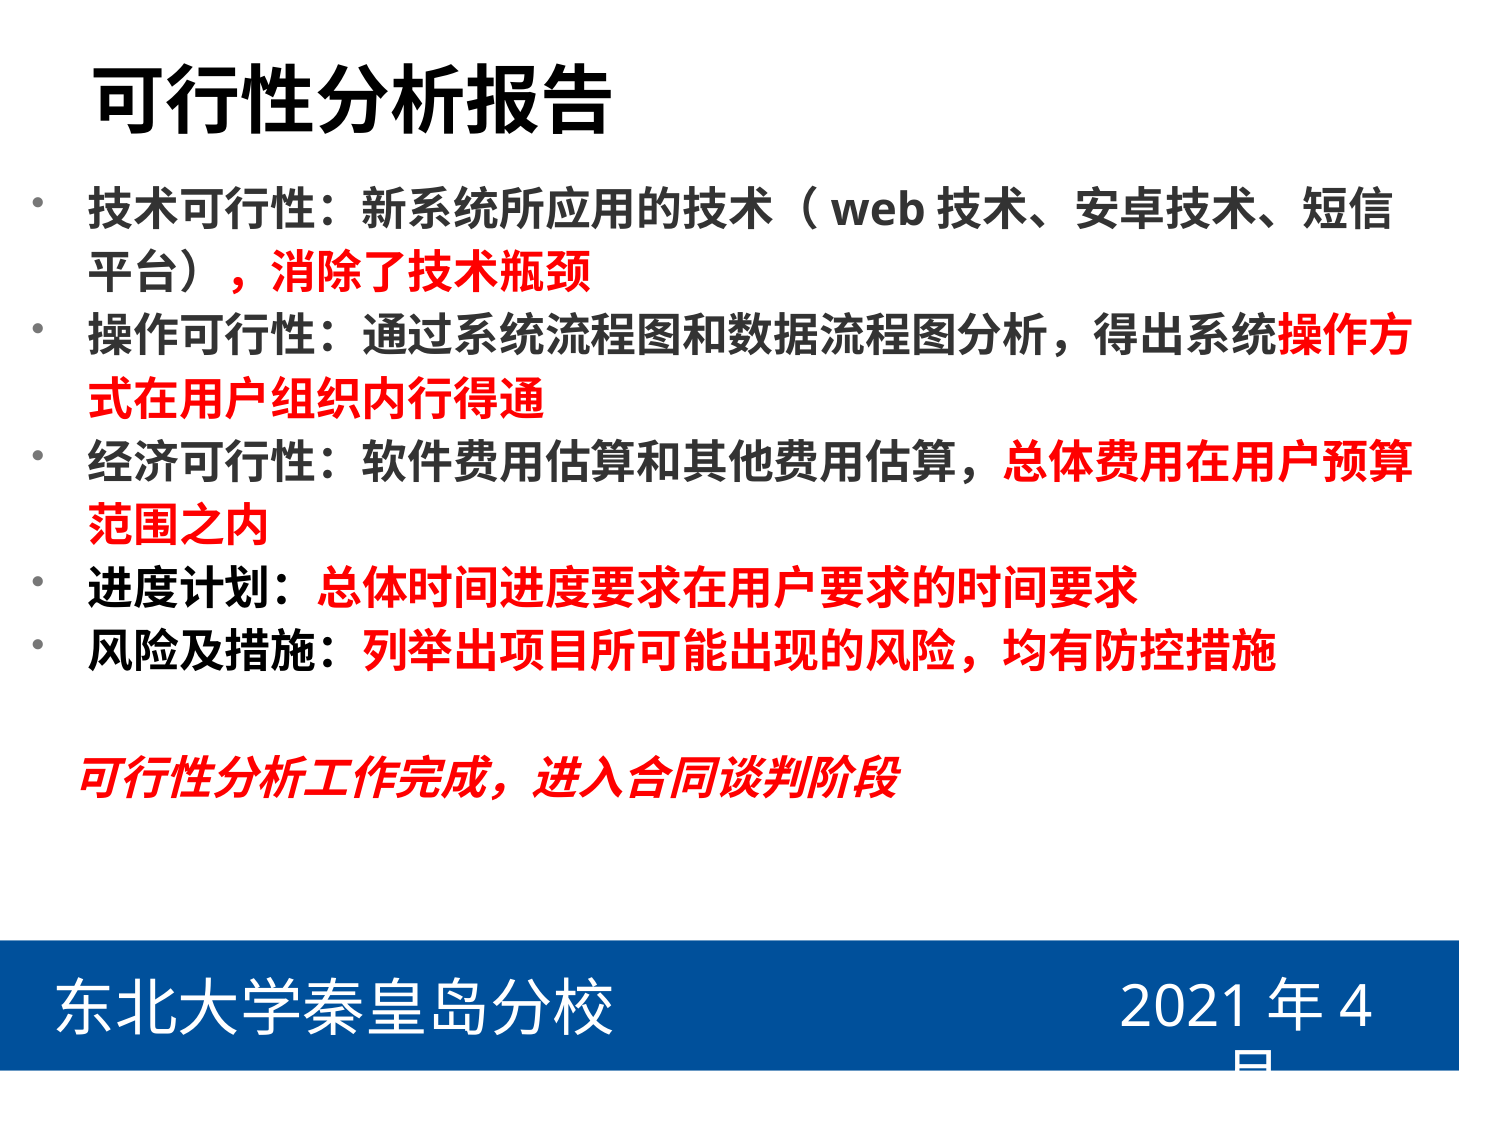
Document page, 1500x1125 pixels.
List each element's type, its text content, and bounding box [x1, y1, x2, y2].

list 技术可行性：新系统所应用的技术（web技术、安卓技术、短信平台），消除了技术瓶颈 操作可行性：通过系统流程图和数据流程图分析，得出系统操作方式在用户组织内行得通 经济可行性：软件费用估算和其他费用估算，总体费用在用户预算范围之内 进度计划：总体时间进度要求在用户要求的时间要求 风险及措施：列举出项目所可能出现的风险，均有防控措施 可行性分析工作完成，进入合同谈判阶段 [16, 163, 1442, 926]
title 可行性分析报告 [74, 44, 1348, 153]
